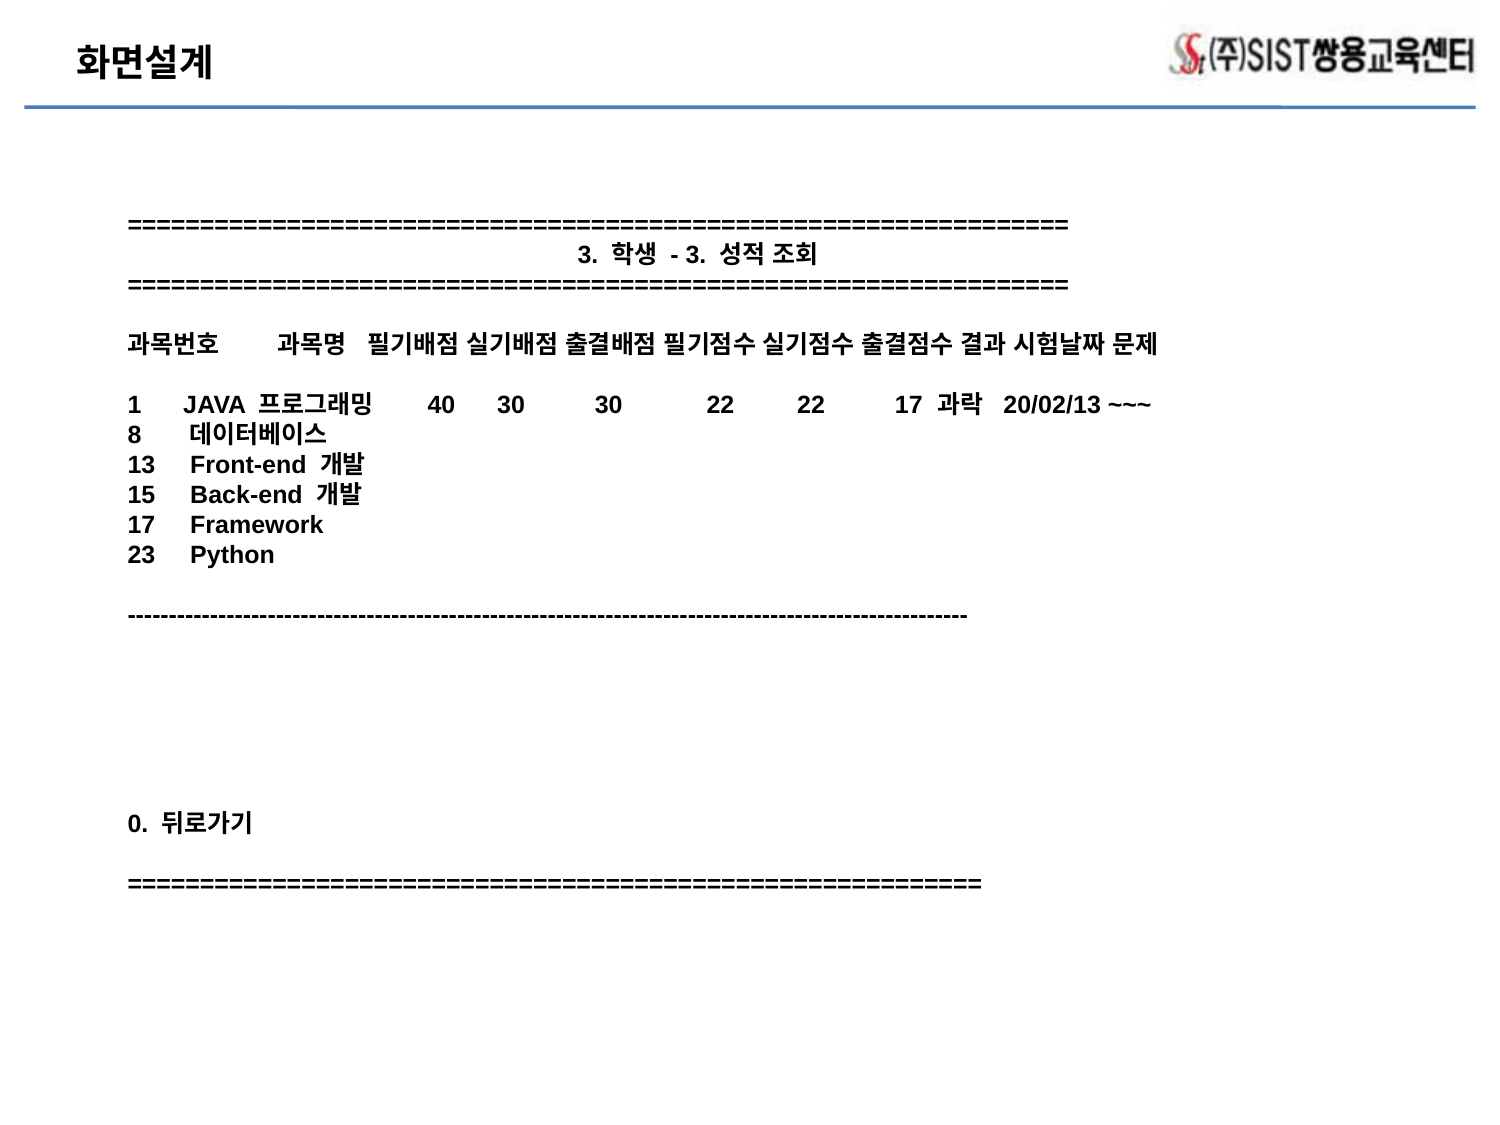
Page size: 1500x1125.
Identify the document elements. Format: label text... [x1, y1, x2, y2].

title ================================================================= 3. 학생 - 3. 성적 조회 ================================================================= 과목번호 과목명 필기배점 실기배점 출결배점 필기점수 실기점수 출결점수 결과 시험날짜 문제 1 JAVA 프로그래밍 40 30 30 22 22 17 과락 20/02/13 ~~~ 8 데이터베이스 13 Front-end 개발 15 Back-end 개발 17 Framework 23 Python ------------------------------------------------------------------------------------------------------ 0. 뒤로가기 =========================================================== [112, 117, 1388, 1020]
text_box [23, 31, 1476, 108]
picture [1166, 4, 1480, 92]
